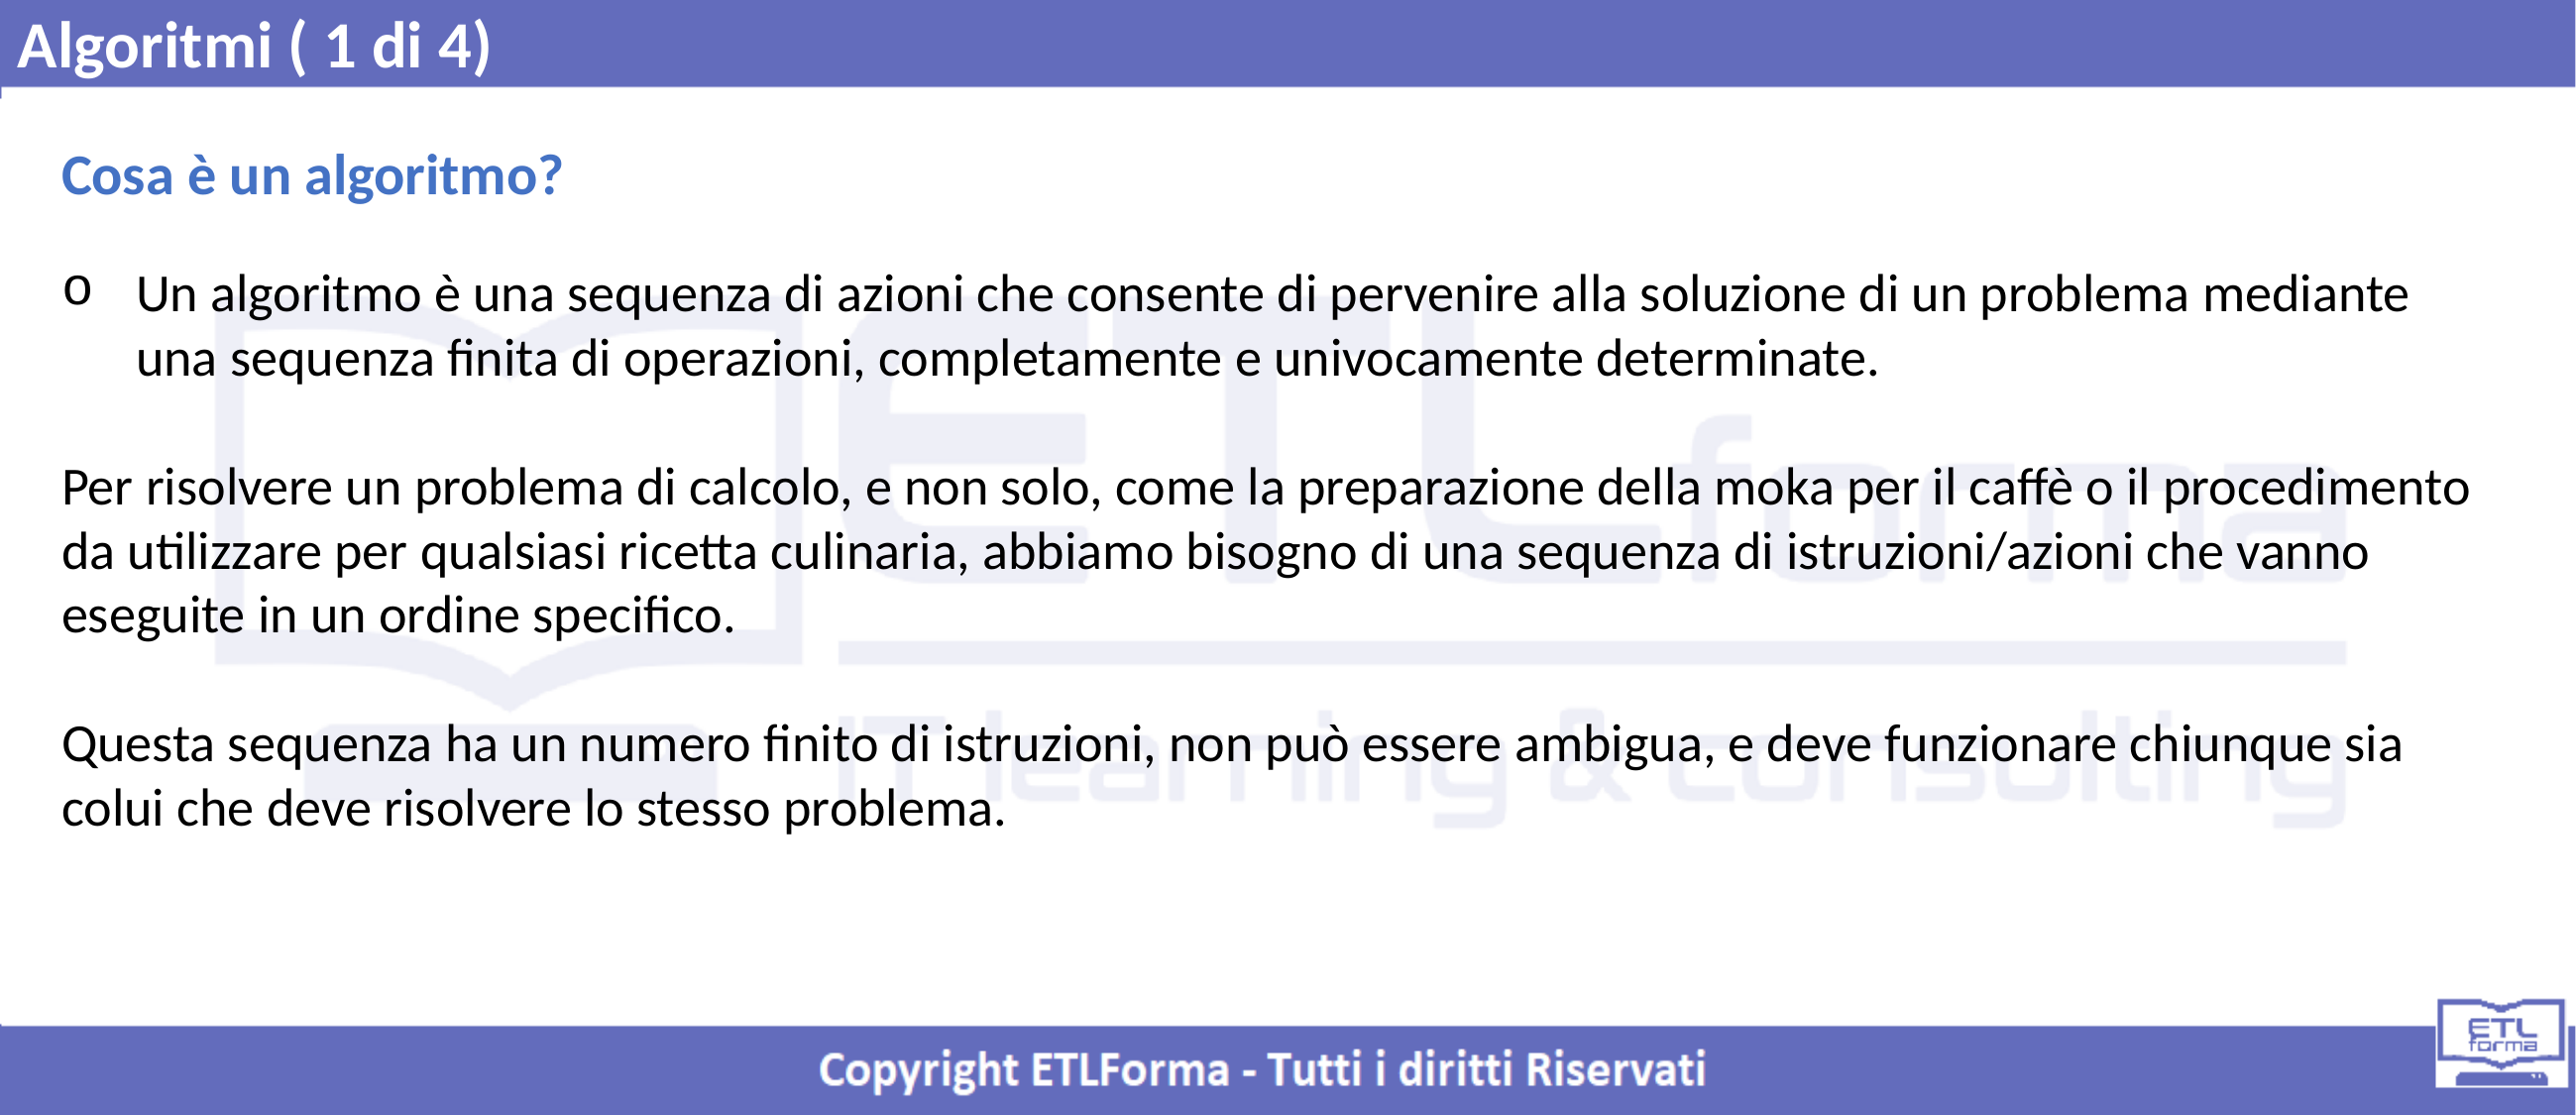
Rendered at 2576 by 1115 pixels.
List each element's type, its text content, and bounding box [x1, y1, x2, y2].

text_box Cosa è un algoritmo? Un algoritmo è una sequenza di azioni che consente di pervenire alla soluzione di un problema mediante una sequenza finita di operazioni, completamente e univocamente determinate. Per risolvere un problema di calcolo, e non solo, come la preparazione della moka per il caffè o il procedimento da utilizzare per qualsiasi ricetta culinaria, abbiamo bisogno di una sequenza di istruzioni/azioni che vanno eseguite in un ordine specifico. Questa sequenza ha un numero finito di istruzioni, non può essere ambigua, e deve funzionare chiunque sia colui che deve risolvere lo stesso problema. [47, 129, 2509, 845]
text_box Algoritmi ( 1 di 4) [3, 0, 2552, 65]
